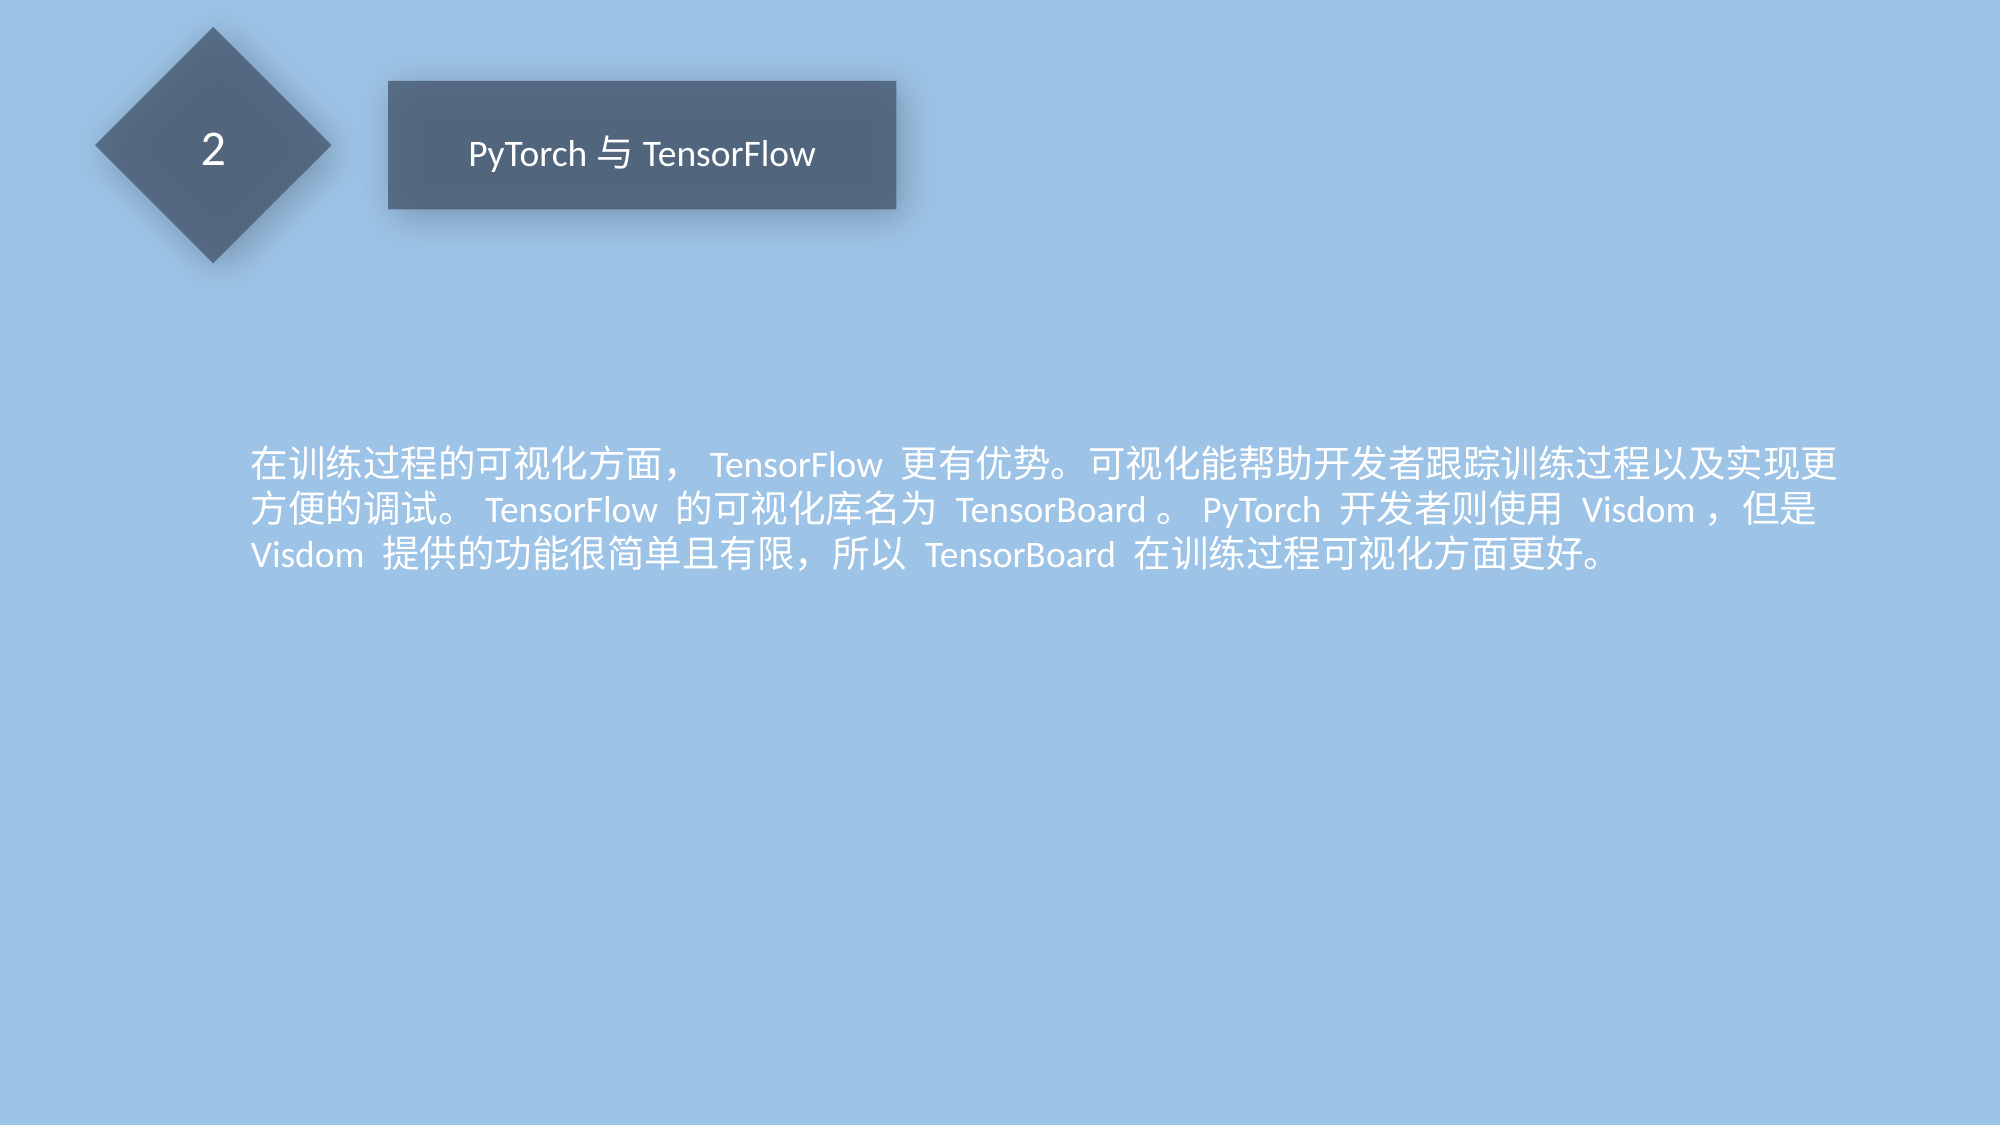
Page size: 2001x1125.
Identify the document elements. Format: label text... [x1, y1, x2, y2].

text_box 在训练过程的可视化方面，TensorFlow 更有优势。可视化能帮助开发者跟踪训练过程以及实现更方便的调试。TensorFlow 的可视化库名为 TensorBoard。PyTorch 开发者则使用 Visdom，但是 Visdom 提供的功能很简单且有限，所以 TensorBoard 在训练过程可视化方面更好。 [236, 432, 1883, 582]
text_box PyTorch与TensorFlow [387, 80, 897, 210]
text_box 2 [93, 25, 333, 265]
